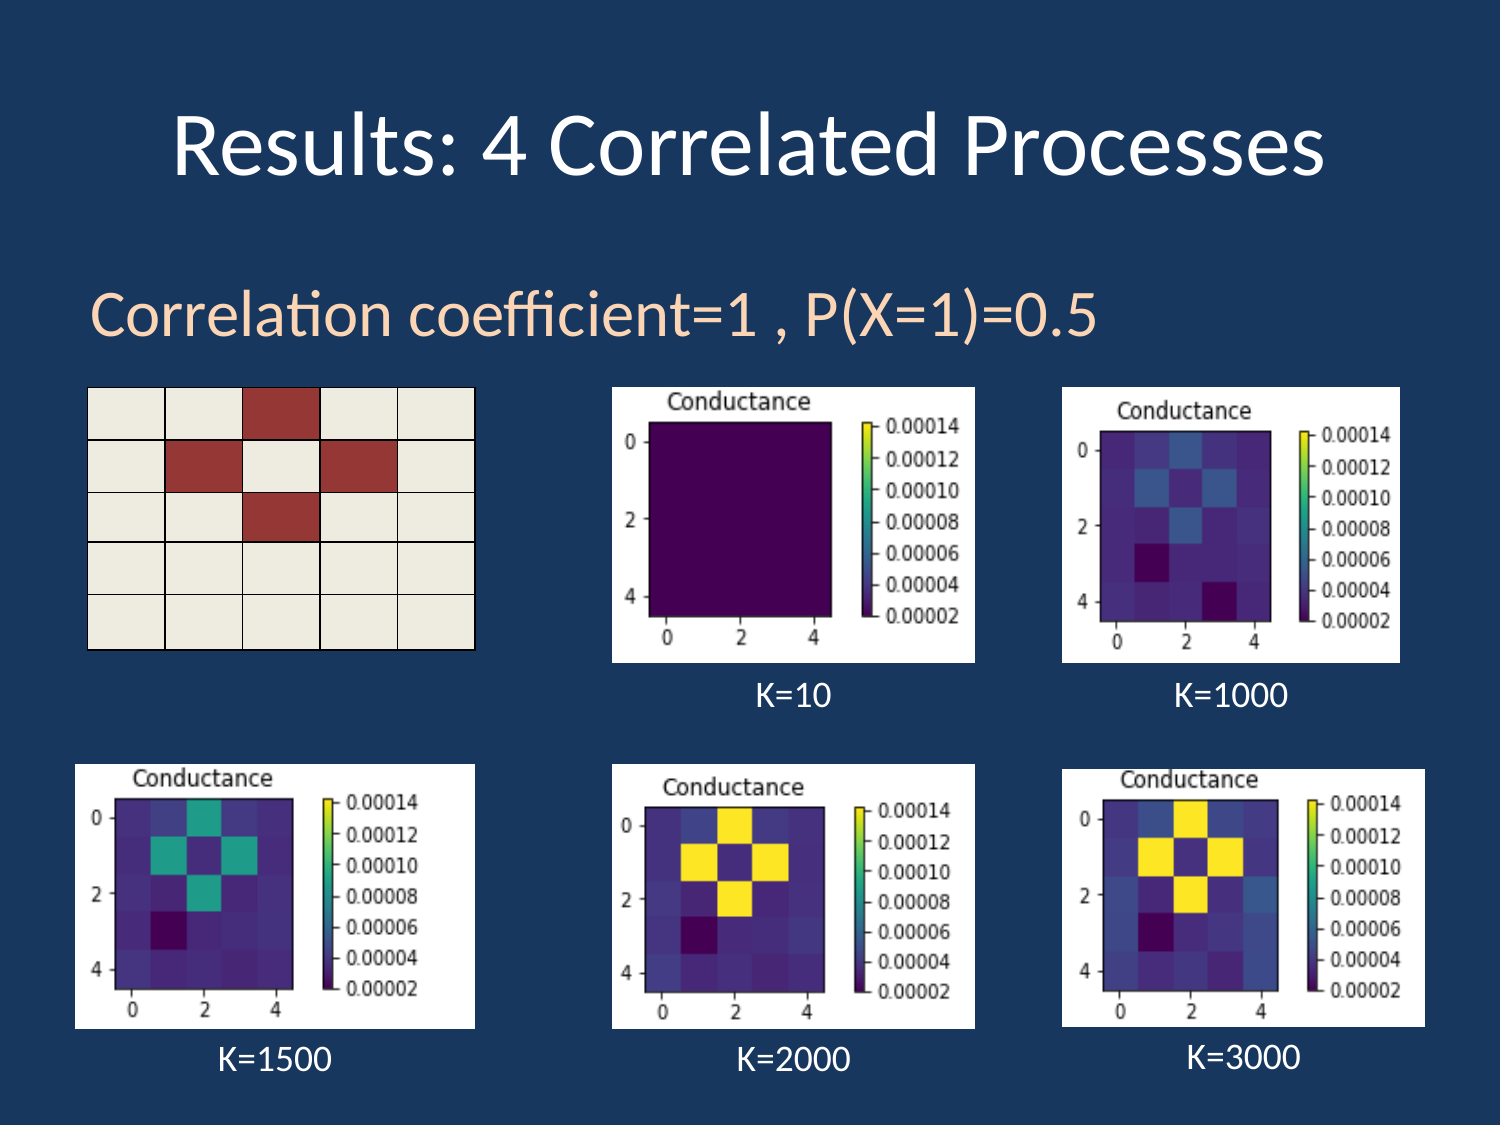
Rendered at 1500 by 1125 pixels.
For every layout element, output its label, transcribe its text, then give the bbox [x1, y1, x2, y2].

table_header [398, 388, 474, 439]
table_cell [88, 493, 164, 541]
picture [612, 387, 976, 663]
table_cell [88, 441, 164, 492]
table_cell [166, 595, 242, 649]
table_cell [321, 493, 397, 541]
picture [74, 764, 476, 1030]
table_cell [243, 441, 319, 492]
table_cell [321, 595, 397, 649]
table_cell [398, 493, 474, 541]
text_box K=2000 [687, 1038, 900, 1087]
picture [1062, 768, 1426, 1028]
text_box K=1000 [1124, 672, 1338, 723]
table_cell [321, 543, 397, 594]
picture [612, 764, 976, 1030]
table_header [88, 388, 164, 439]
picture [1062, 387, 1401, 663]
text_box K=1500 [168, 1038, 382, 1087]
table_header [321, 388, 397, 439]
table_cell [321, 441, 397, 492]
title Results: 4 Correlated Processes [75, 45, 1425, 233]
table_cell [88, 543, 164, 594]
table_cell [166, 441, 242, 492]
table_cell [398, 543, 474, 594]
table_cell [166, 493, 242, 541]
table_cell [398, 595, 474, 649]
table_cell [88, 595, 164, 649]
table_cell [243, 493, 319, 541]
table_cell [243, 595, 319, 649]
table_cell [243, 543, 319, 594]
table_header [166, 388, 242, 439]
text_box K=10 [687, 672, 900, 723]
table_cell [166, 543, 242, 594]
table_cell [398, 441, 474, 492]
table_header [243, 388, 319, 439]
list Correlation coefficient=1 , P(X=1)=0.5 [75, 262, 1425, 1005]
text_box K=3000 [1137, 1035, 1350, 1085]
